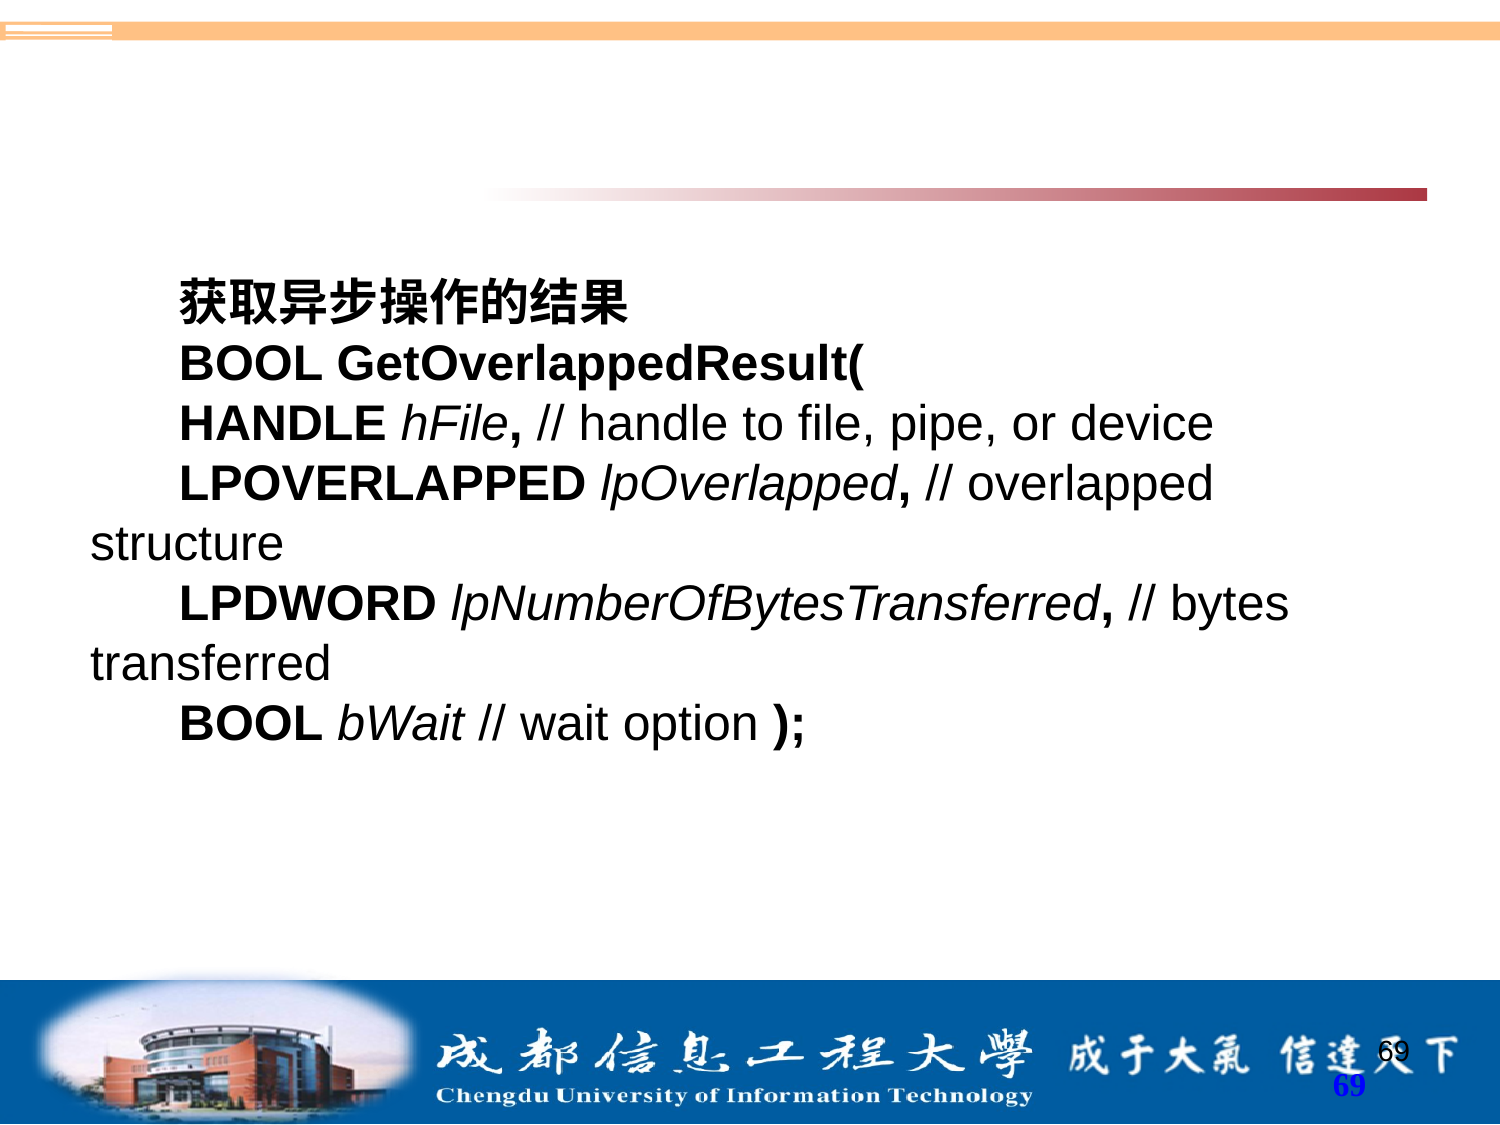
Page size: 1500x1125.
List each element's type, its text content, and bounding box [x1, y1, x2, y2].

list 获取异步操作的结果 BOOL GetOverlappedResult( HANDLE hFile, // handle to file, pipe, or device LPOVERLAPPED lpOverlapped, // overlapped structure LPDWORD lpNumberOfBytesTransferred, // bytes transferred BOOL bWait // wait option ); [75, 262, 1425, 1005]
picture [0, 957, 1500, 1125]
